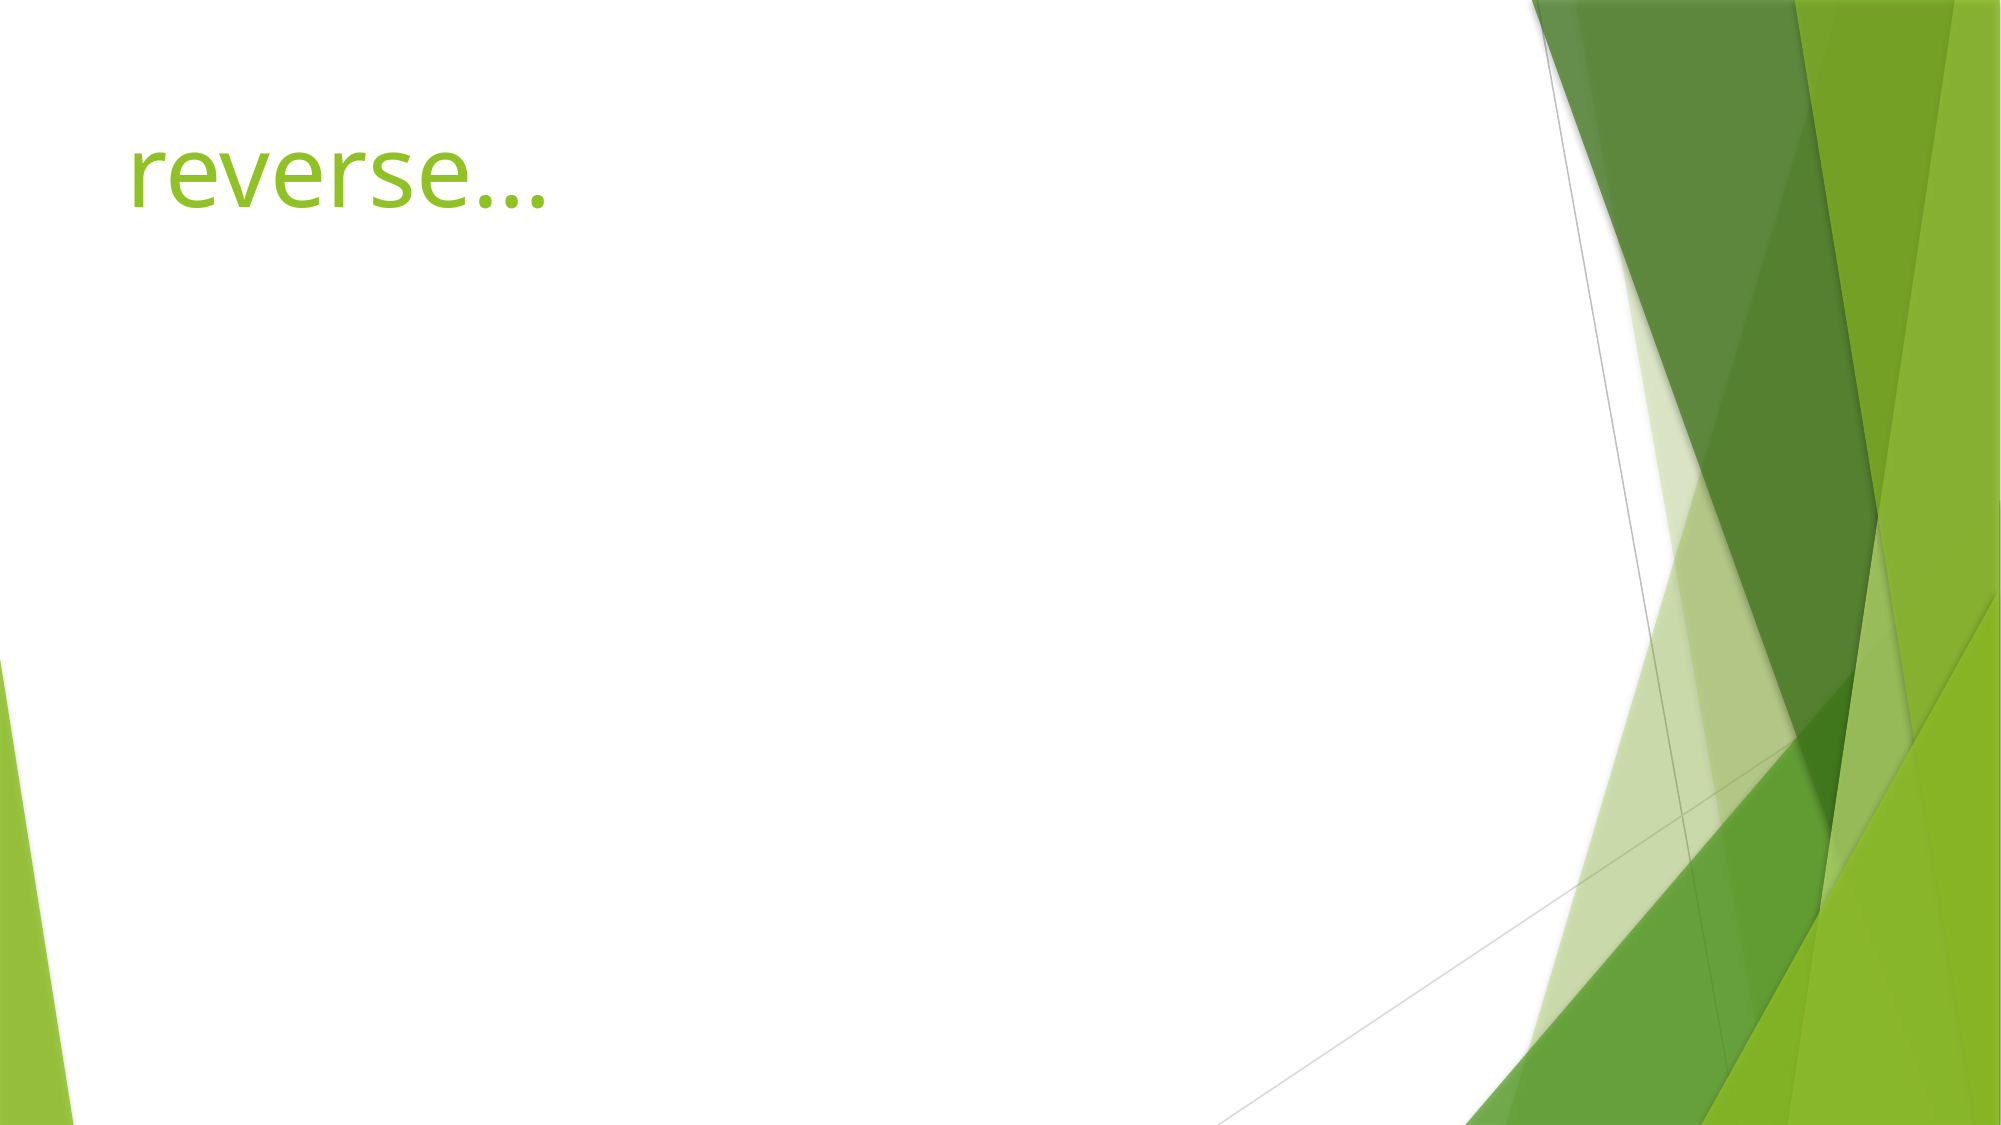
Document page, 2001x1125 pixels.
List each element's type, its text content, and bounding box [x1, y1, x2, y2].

title reverse… [111, 99, 1522, 317]
